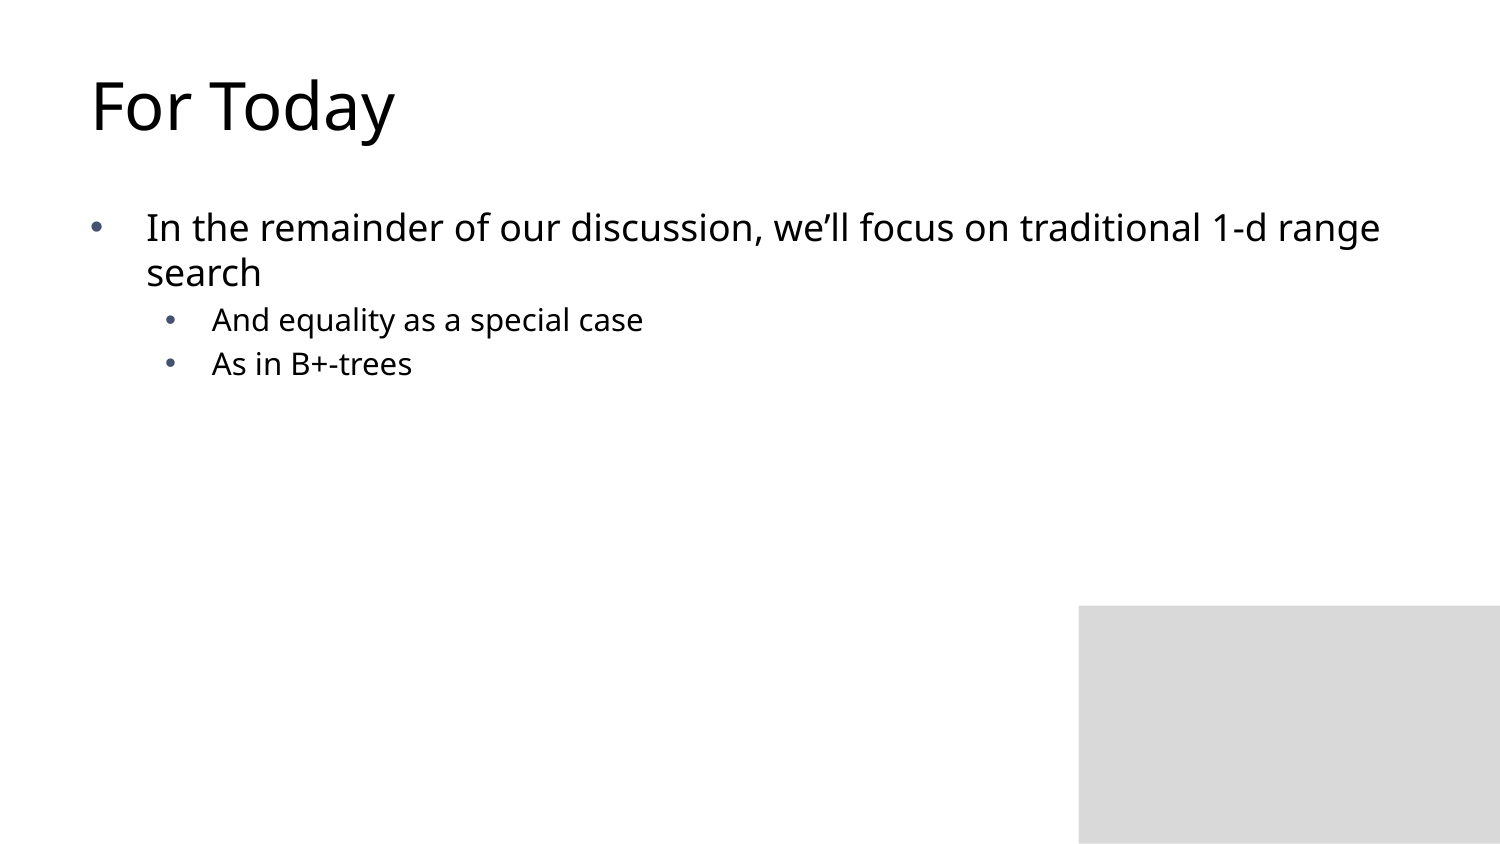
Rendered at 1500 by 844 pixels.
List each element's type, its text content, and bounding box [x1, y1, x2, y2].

title For Today [75, 33, 1425, 175]
list In the remainder of our discussion, we’ll focus on traditional 1-d range search And equality as a special case As in B+-trees [75, 196, 1475, 754]
